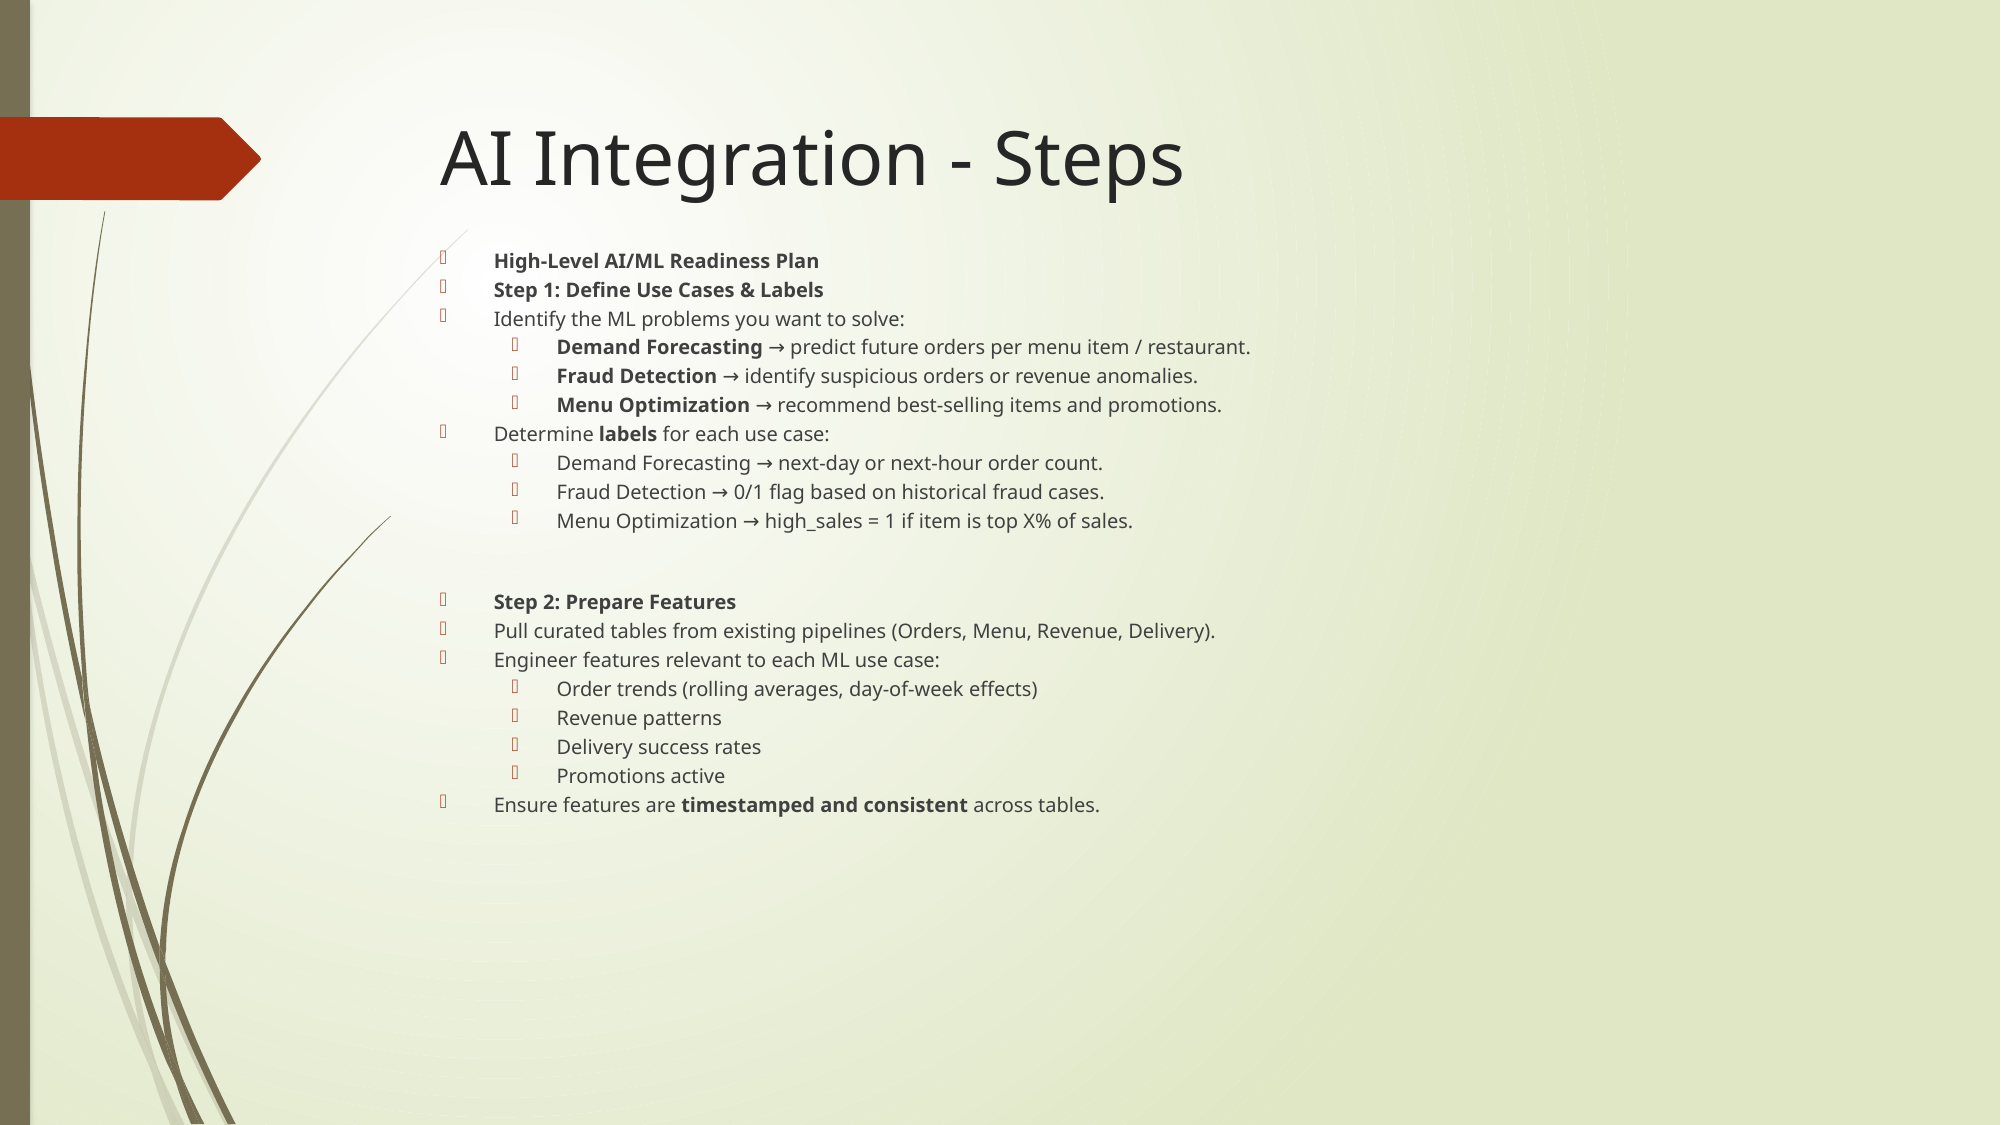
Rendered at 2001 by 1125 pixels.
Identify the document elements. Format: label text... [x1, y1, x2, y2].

title AI Integration - Steps [425, 102, 1888, 240]
list High-Level AI/ML Readiness Plan Step 1: Define Use Cases & Labels Identify the ML problems you want to solve: Demand Forecasting → predict future orders per menu item / restaurant. Fraud Detection → identify suspicious orders or revenue anomalies. Menu Optimization → recommend best-selling items and promotions. Determine labels for each use case: Demand Forecasting → next-day or next-hour order count. Fraud Detection → 0/1 flag based on historical fraud cases. Menu Optimization → high_sales = 1 if item is top X% of sales. Step 2: Prepare Features Pull curated tables from existing pipelines (Orders, Menu, Revenue, Delivery). Engineer features relevant to each ML use case: Order trends (rolling averages, day-of-week effects) Revenue patterns Delivery success rates Promotions active Ensure features are timestamped and consistent across tables. [424, 240, 1888, 861]
